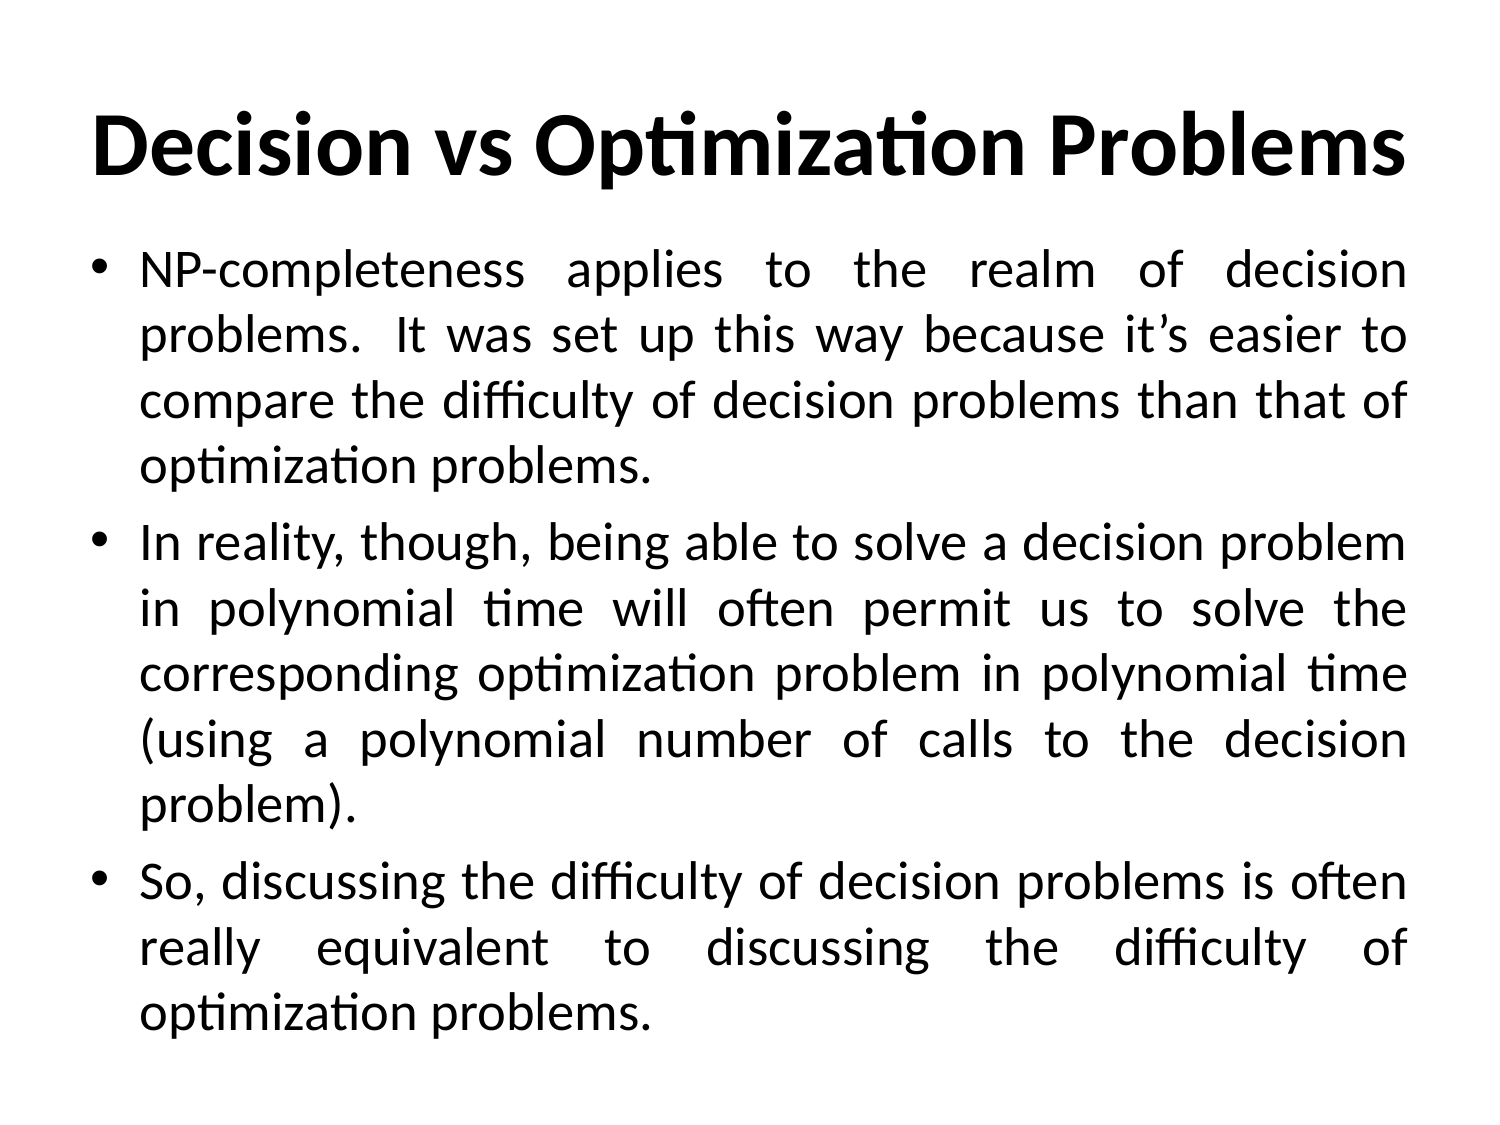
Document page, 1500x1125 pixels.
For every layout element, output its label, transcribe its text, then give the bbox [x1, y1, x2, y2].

list NP-completeness applies to the realm of decision problems. It was set up this way because it’s easier to compare the difficulty of decision problems than that of optimization problems. In reality, though, being able to solve a decision problem in polynomial time will often permit us to solve the corresponding optimization problem in polynomial time (using a polynomial number of calls to the decision problem). So, discussing the difficulty of decision problems is often really equivalent to discussing the difficulty of optimization problems. [75, 224, 1425, 1063]
title Decision vs Optimization Problems [75, 45, 1425, 224]
